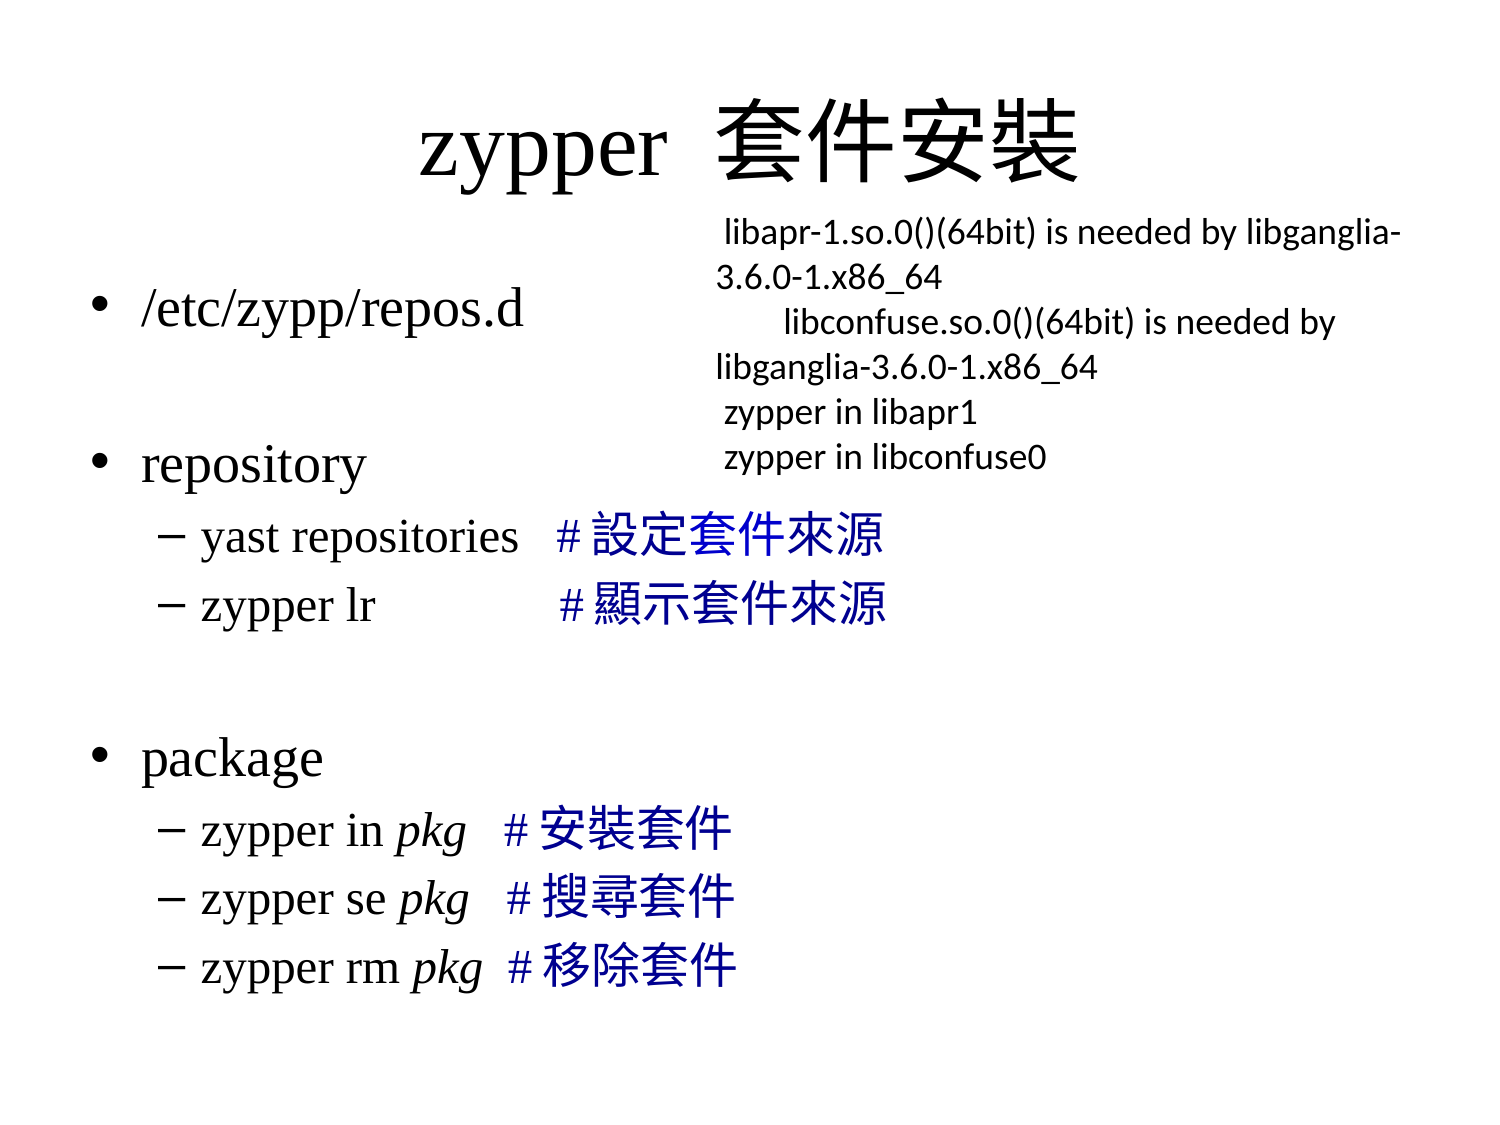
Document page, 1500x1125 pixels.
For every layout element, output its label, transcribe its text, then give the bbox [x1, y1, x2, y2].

text_box libapr-1.so.0()(64bit) is needed by libganglia-3.6.0-1.x86_64 libconfuse.so.0()(64bit) is needed by libganglia-3.6.0-1.x86_64 zypper in libapr1 zypper in libconfuse0 [700, 199, 1451, 485]
title zypper 套件安裝 [75, 45, 1425, 233]
list /etc/zypp/repos.d repository yast repositories #設定套件來源 zypper lr #顯示套件來源 package zypper in pkg #安裝套件 zypper se pkg #搜尋套件 zypper rm pkg #移除套件 [75, 262, 1425, 1005]
